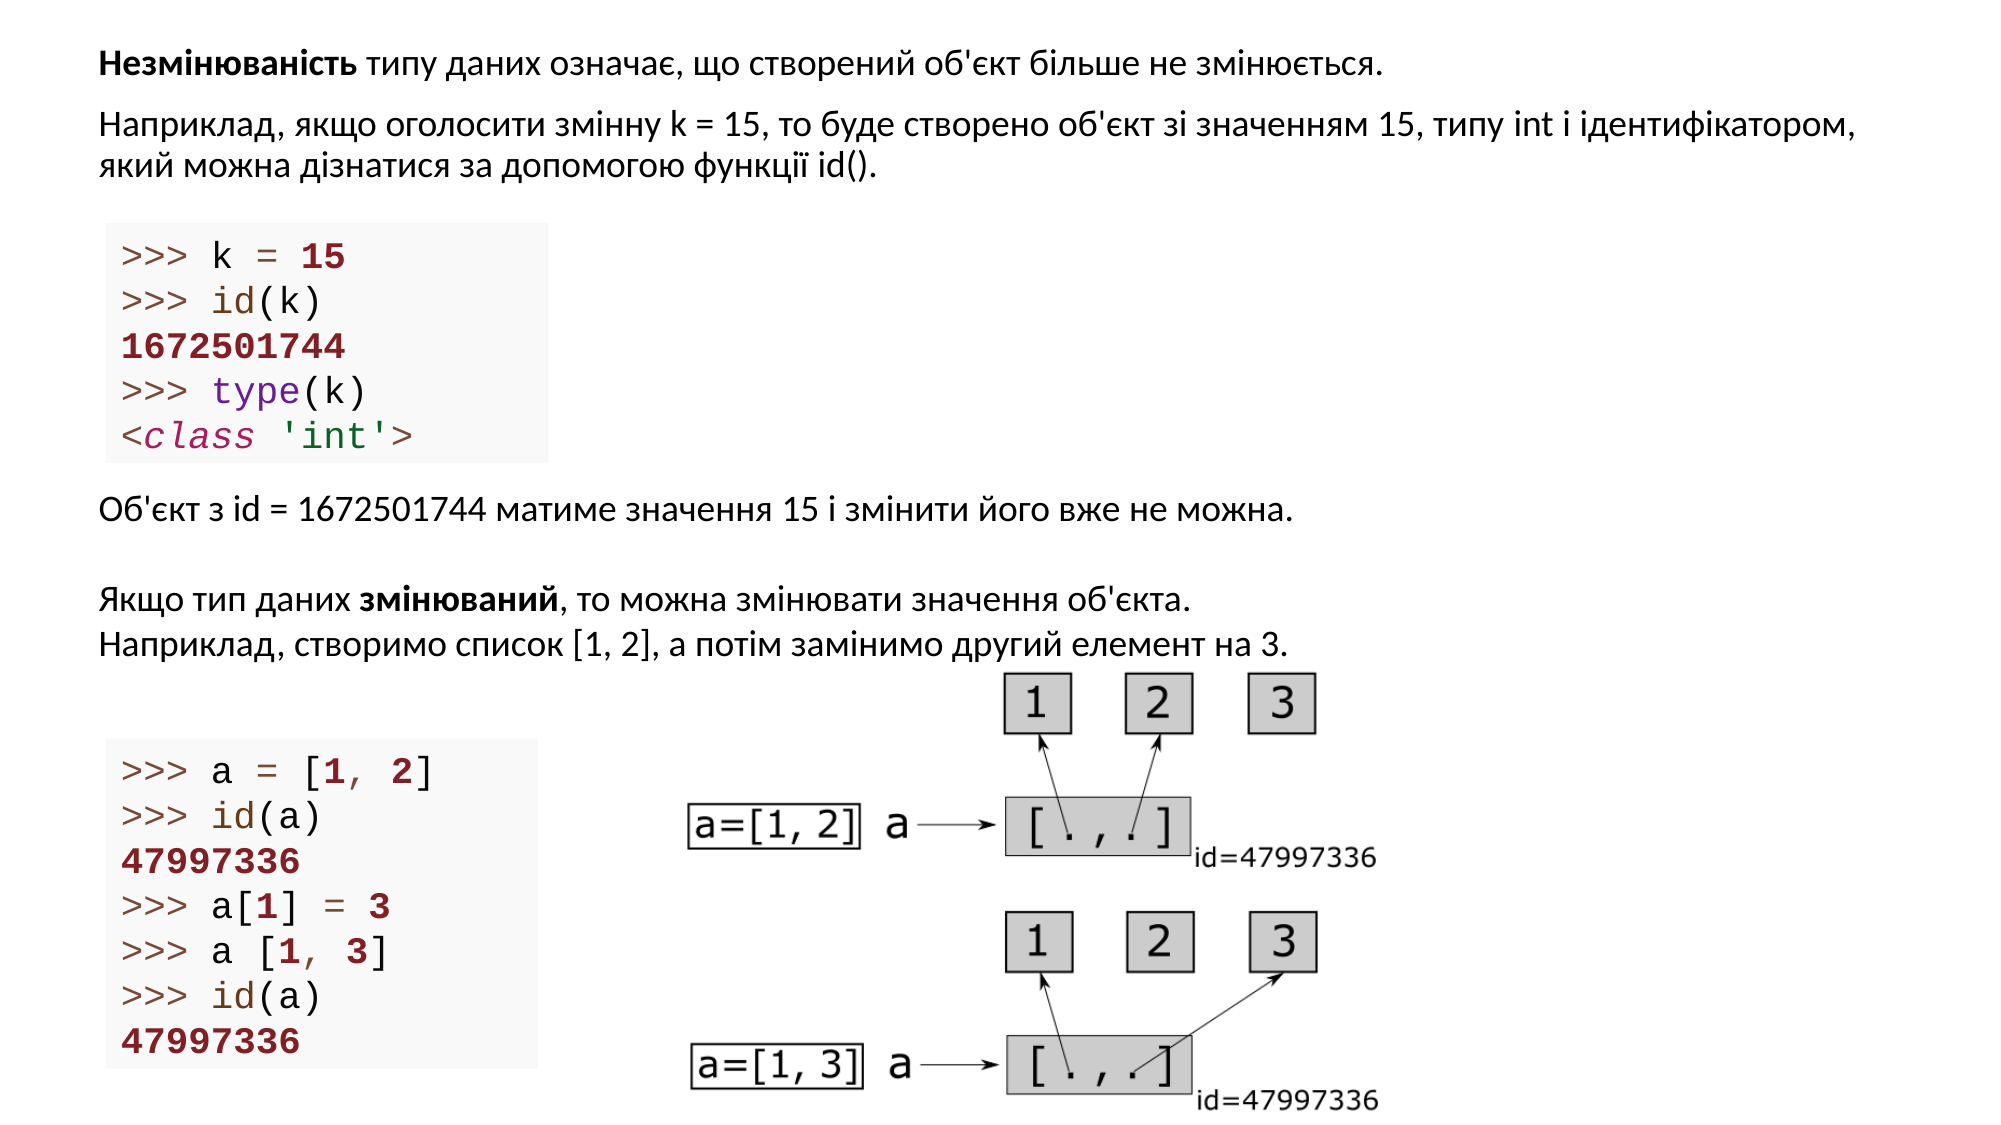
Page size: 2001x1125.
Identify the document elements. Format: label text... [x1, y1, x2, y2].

text_box Об'єкт з id = 1672501744 матиме значення 15 і змінити його вже не можна. Якщо тип даних змінюваний, то можна змінювати значення об'єкта. Наприклад, створимо список [1, 2], а потім замінимо другий елемент на 3. [83, 476, 1929, 672]
picture [671, 662, 1420, 1115]
text_box >>> a = [1, 2] >>> id(a) 47997336 >>> a[1] = 3 >>> a [1, 3] >>> id(a) 47997336 [105, 738, 538, 1069]
text_box >>> k = 15 >>> id(k) 1672501744 >>> type(k) <class 'int'> [105, 223, 549, 463]
subtitle Незмінюваність типу даних означає, що створений об'єкт більше не змінюється. Наприклад, якщо оголосити змінну k = 15, то буде створено об'єкт зі значенням 15, типу int і ідентифікатором, який можна дізнатися за допомогою функції id(). [83, 35, 1939, 1007]
